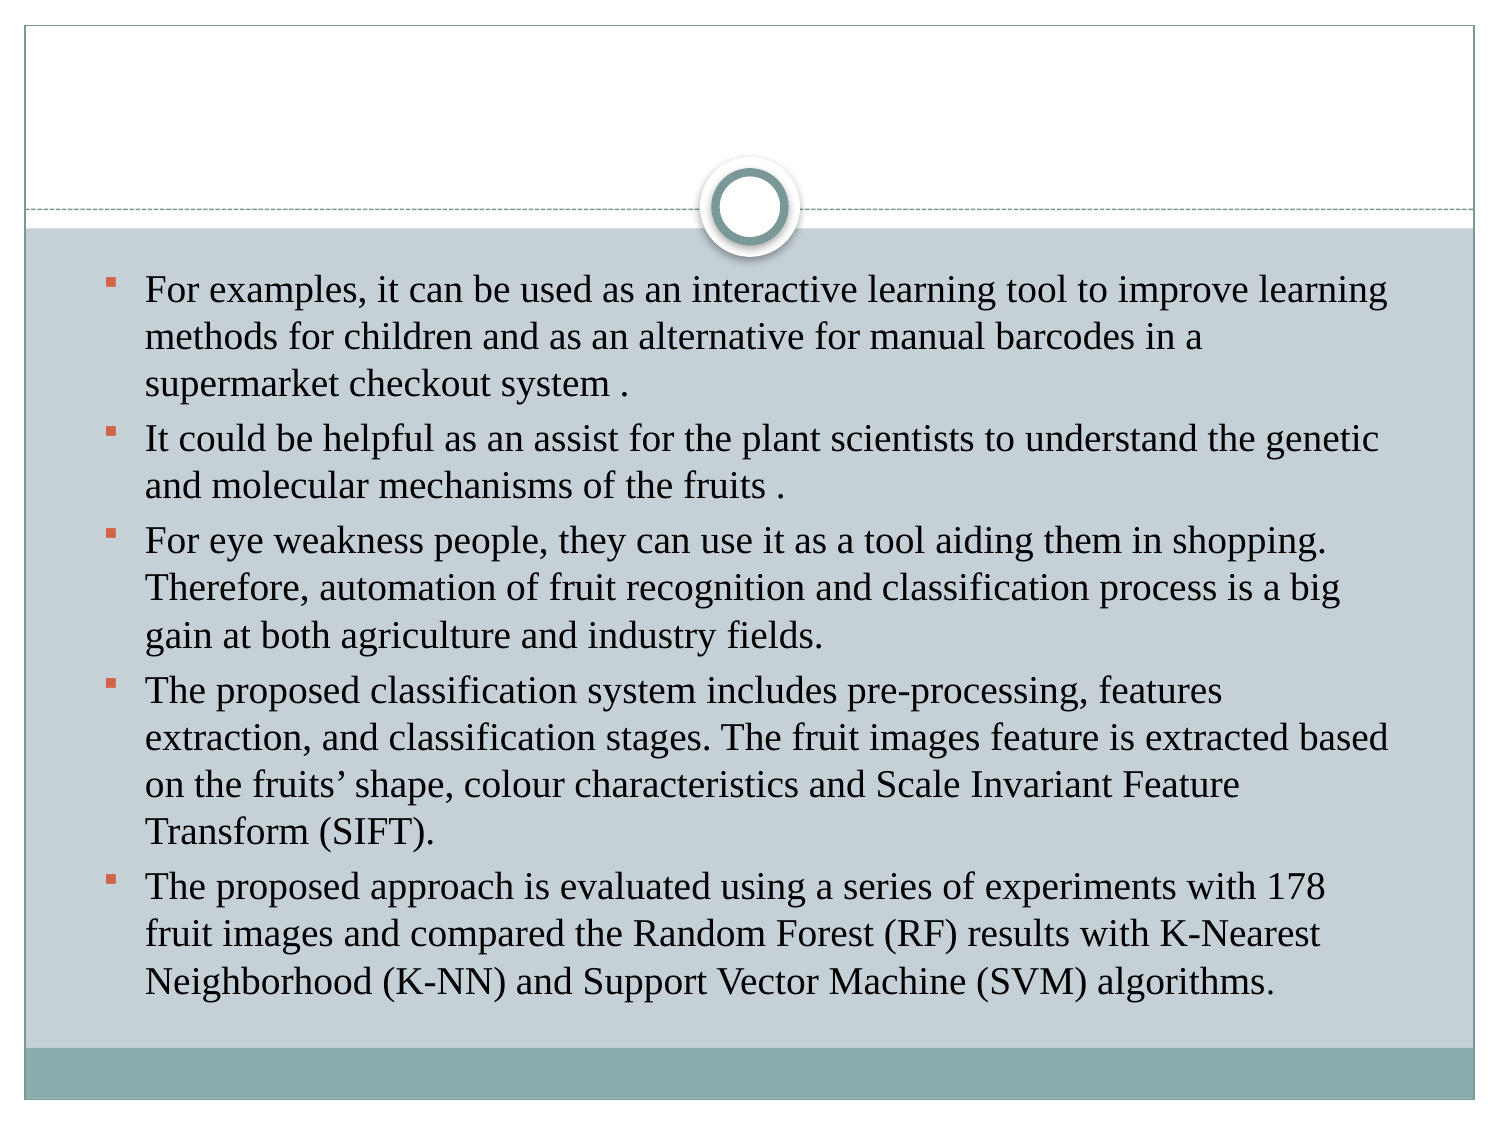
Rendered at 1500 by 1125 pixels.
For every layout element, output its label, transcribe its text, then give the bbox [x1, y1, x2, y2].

list For examples, it can be used as an interactive learning tool to improve learning methods for children and as an alternative for manual barcodes in a supermarket checkout system . It could be helpful as an assist for the plant scientists to understand the genetic and molecular mechanisms of the fruits . For eye weakness people, they can use it as a tool aiding them in shopping. Therefore, automation of fruit recognition and classification process is a big gain at both agriculture and industry fields. The proposed classification system includes pre-processing, features extraction, and classification stages. The fruit images feature is extracted based on the fruits’ shape, colour characteristics and Scale Invariant Feature Transform (SIFT). The proposed approach is evaluated using a series of experiments with 178 fruit images and compared the Random Forest (RF) results with K-Nearest Neighborhood (K-NN) and Support Vector Machine (SVM) algorithms. [88, 255, 1416, 1018]
